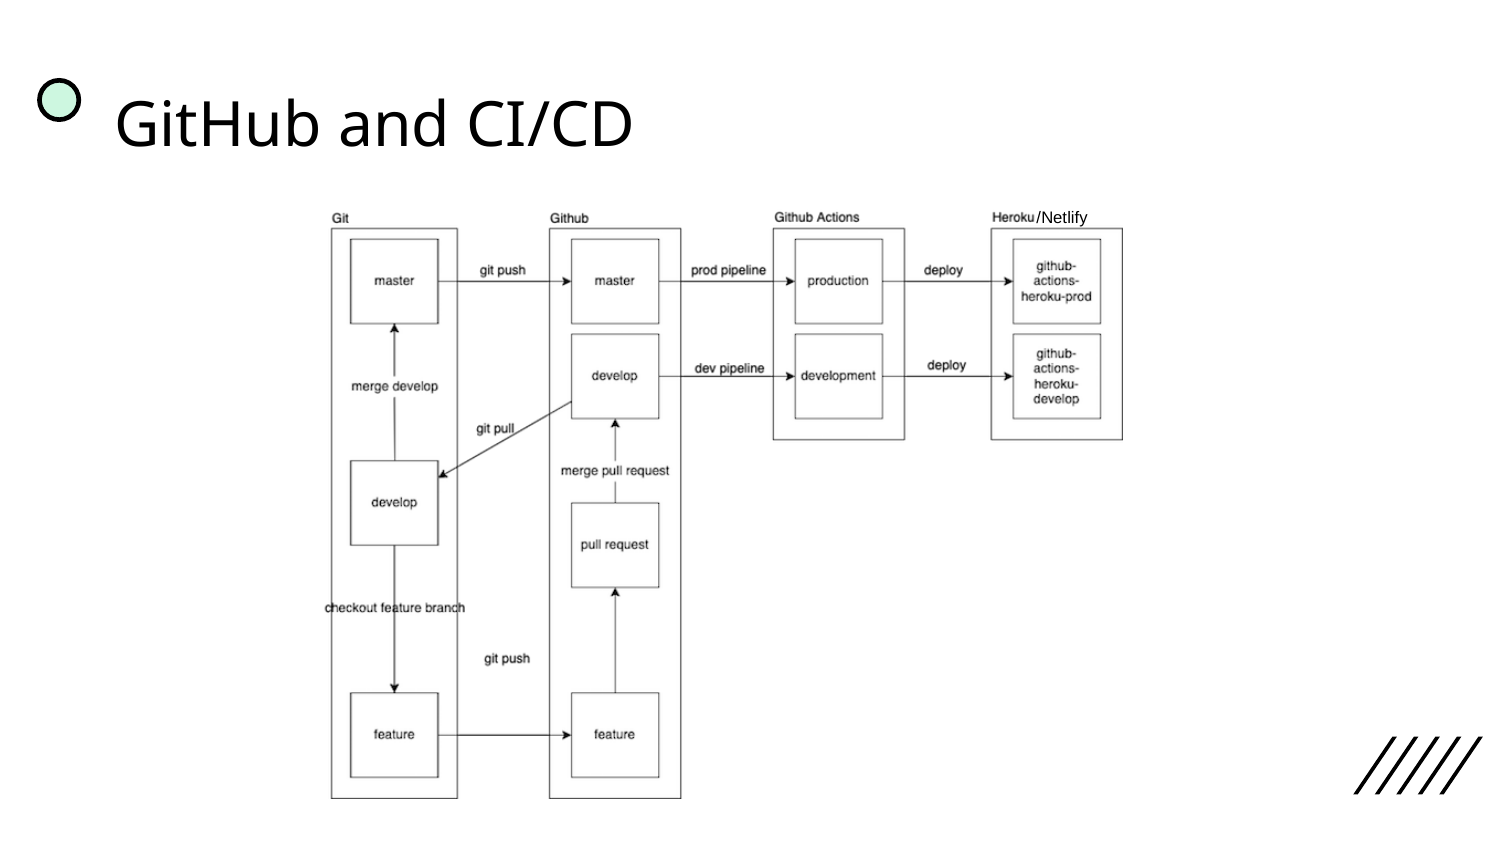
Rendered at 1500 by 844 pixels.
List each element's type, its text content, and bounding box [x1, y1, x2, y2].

title GitHub and CI/CD [103, 44, 1397, 208]
text_box /Netlify [1025, 201, 1250, 233]
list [317, 207, 1123, 800]
